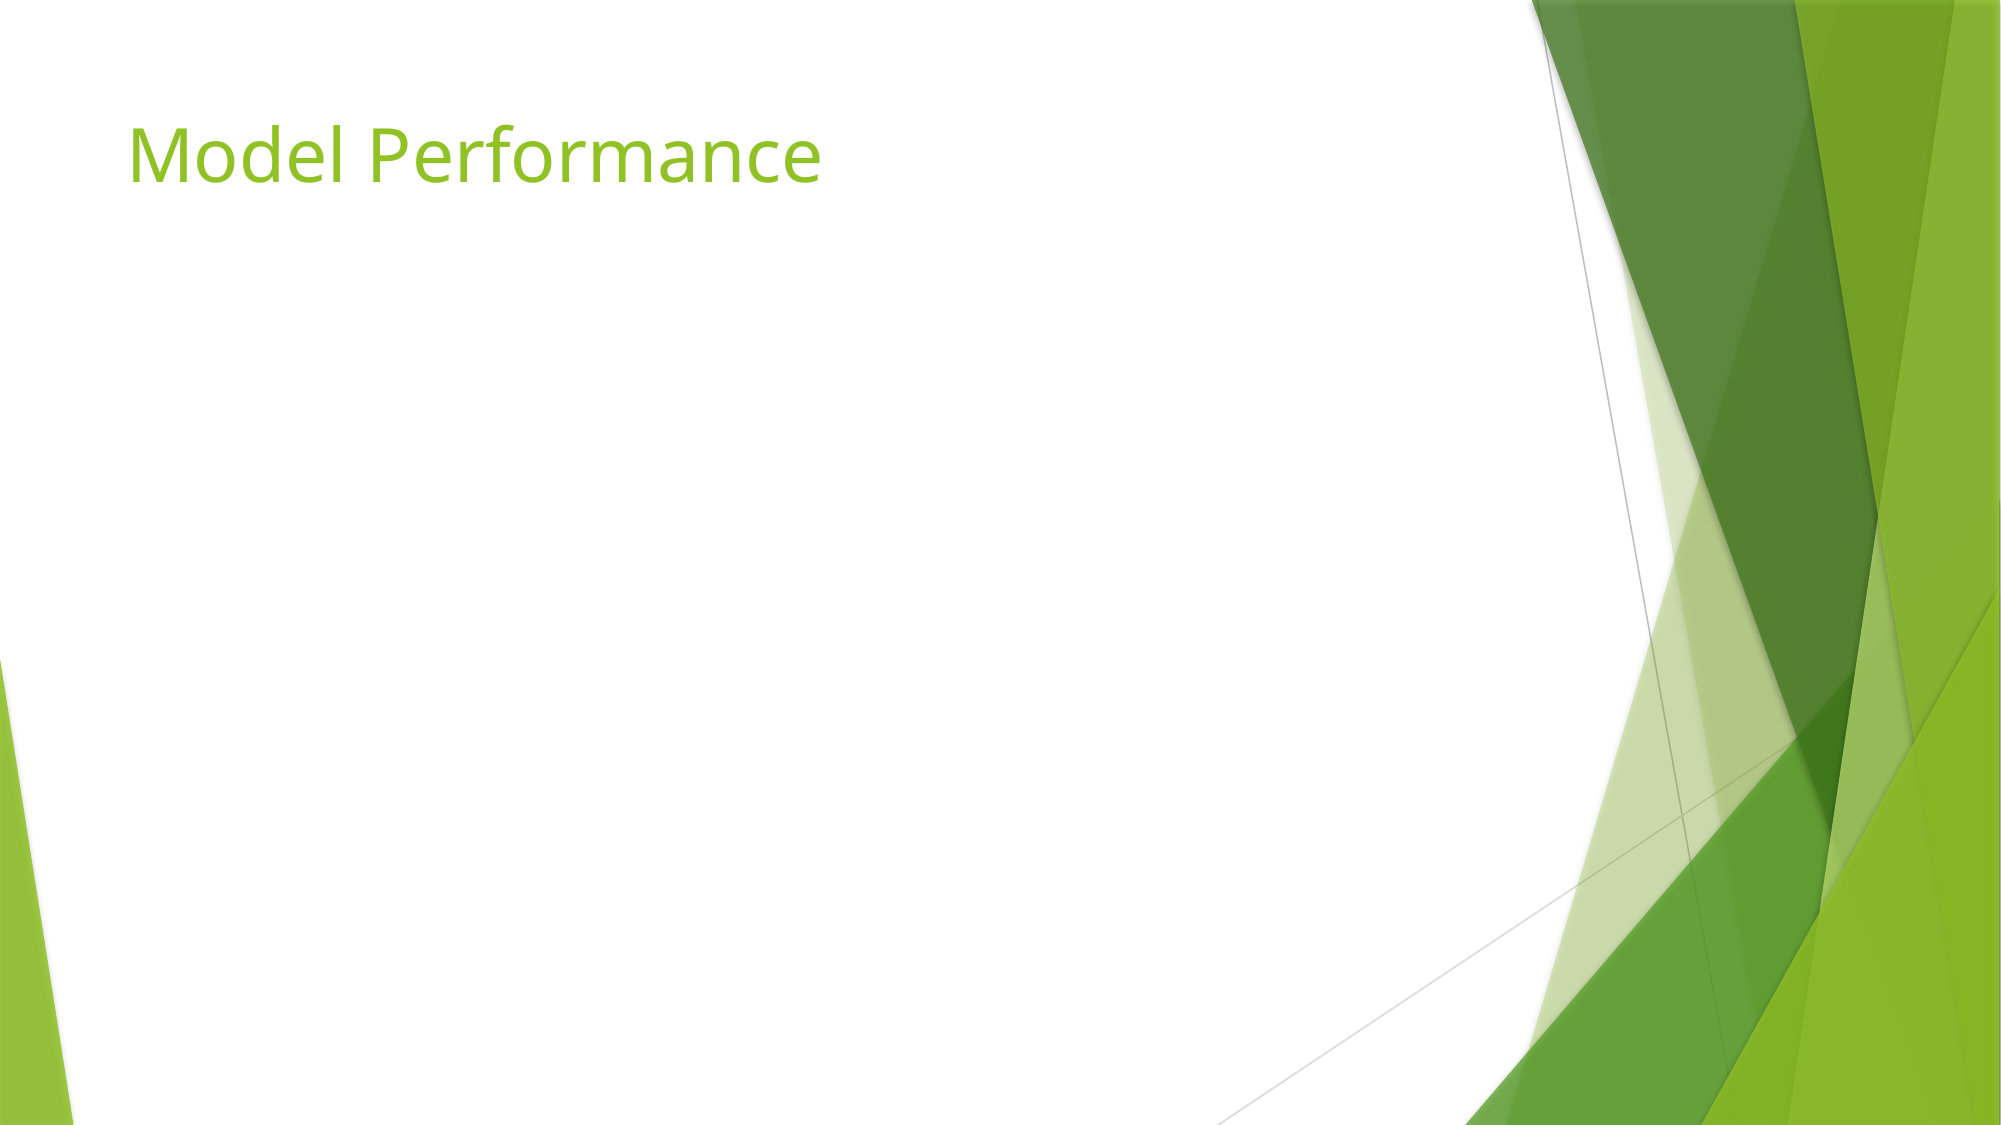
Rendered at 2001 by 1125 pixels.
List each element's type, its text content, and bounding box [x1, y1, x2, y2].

title Model Performance [111, 99, 1522, 317]
